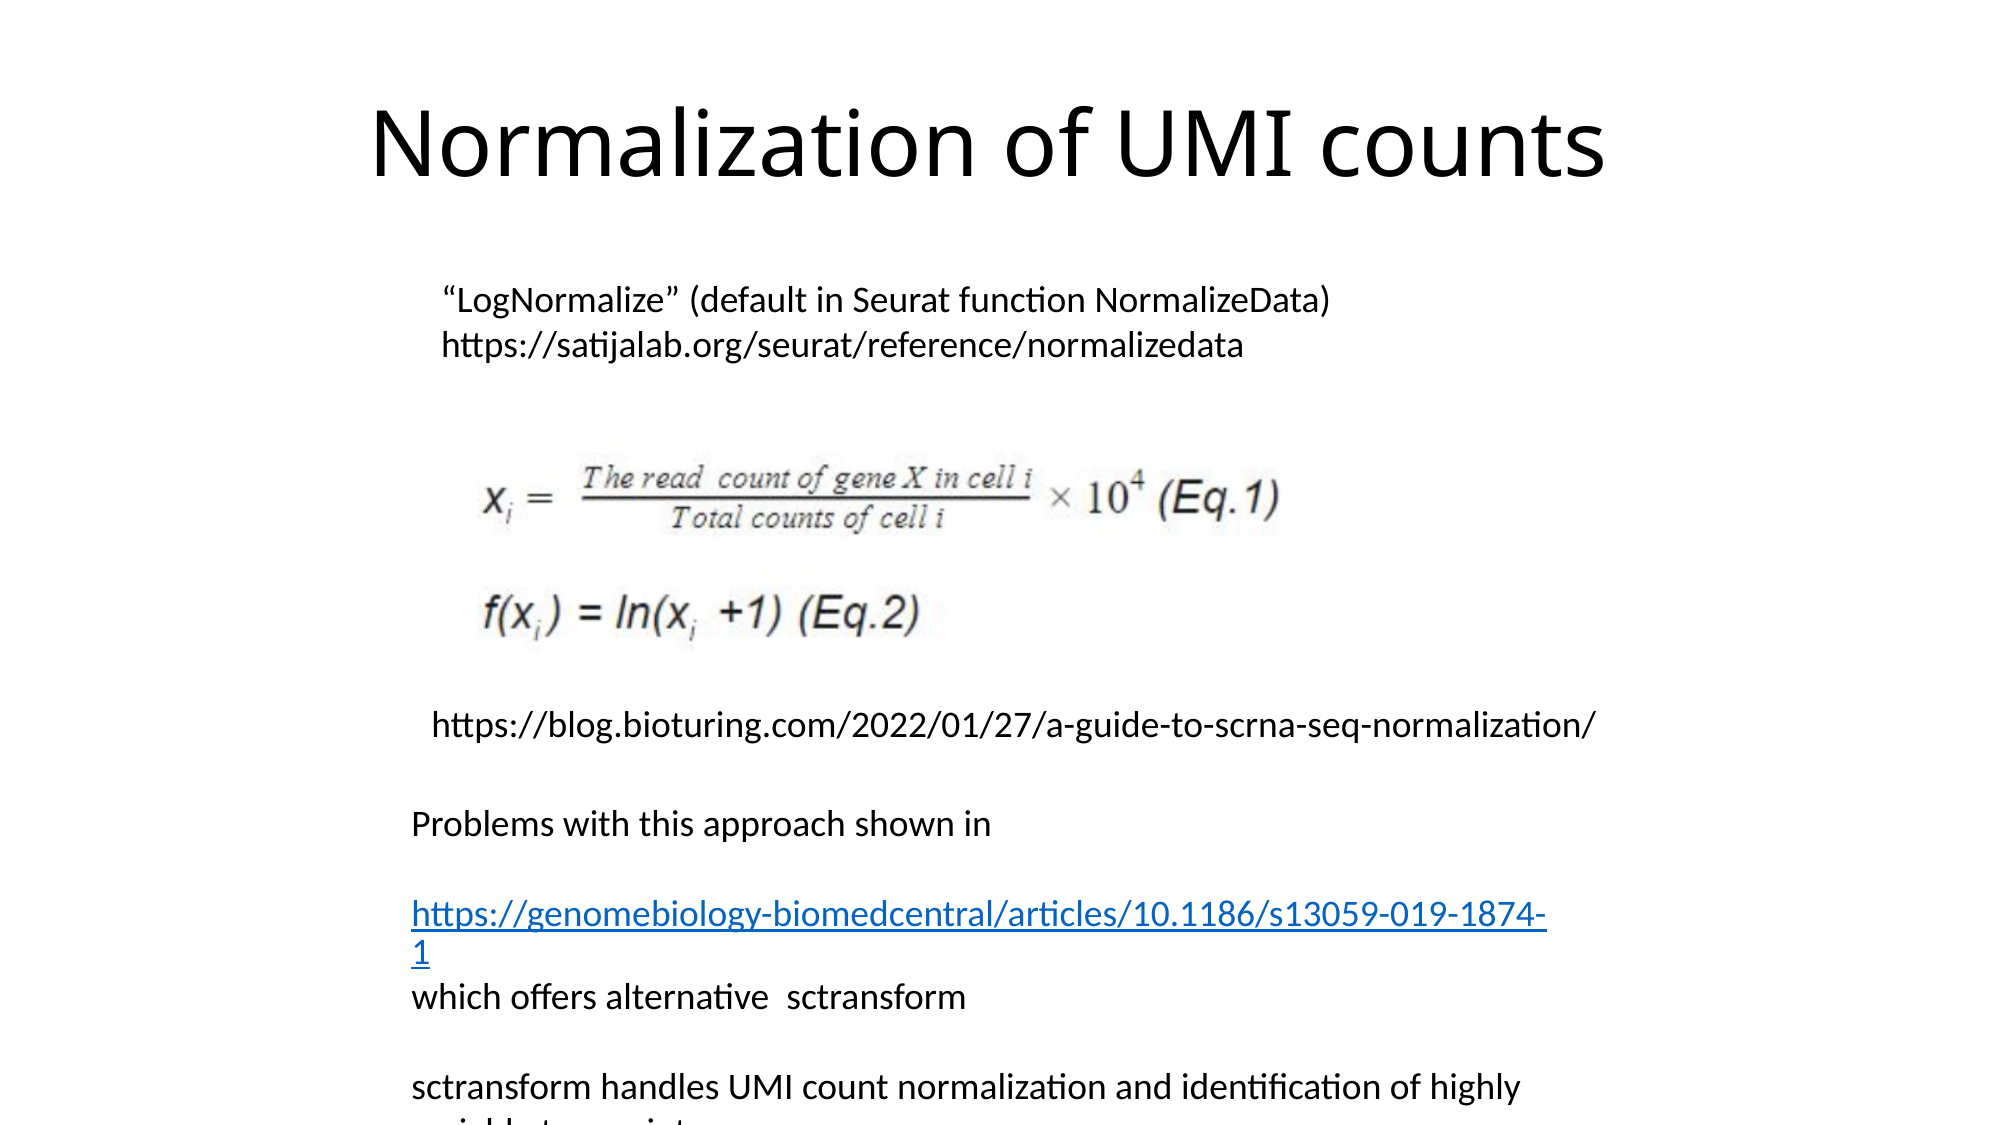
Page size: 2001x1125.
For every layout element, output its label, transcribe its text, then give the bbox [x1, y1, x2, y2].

title Normalization of UMI counts [353, 59, 1647, 233]
text_box Problems with this approach shown in https://genomebiology-biomedcentral/articles/10.1186/s13059-019-1874-1 which offers alternative sctransform sctransform handles UMI count normalization and identification of highly variable transcripts [396, 791, 1577, 1122]
text_box https://blog.bioturing.com/2022/01/27/a-guide-to-scrna-seq-normalization/ [416, 692, 1612, 753]
picture [451, 374, 1322, 659]
text_box “LogNormalize” (default in Seurat function NormalizeData) https://satijalab.org/seurat/reference/normalizedata [426, 267, 1347, 373]
